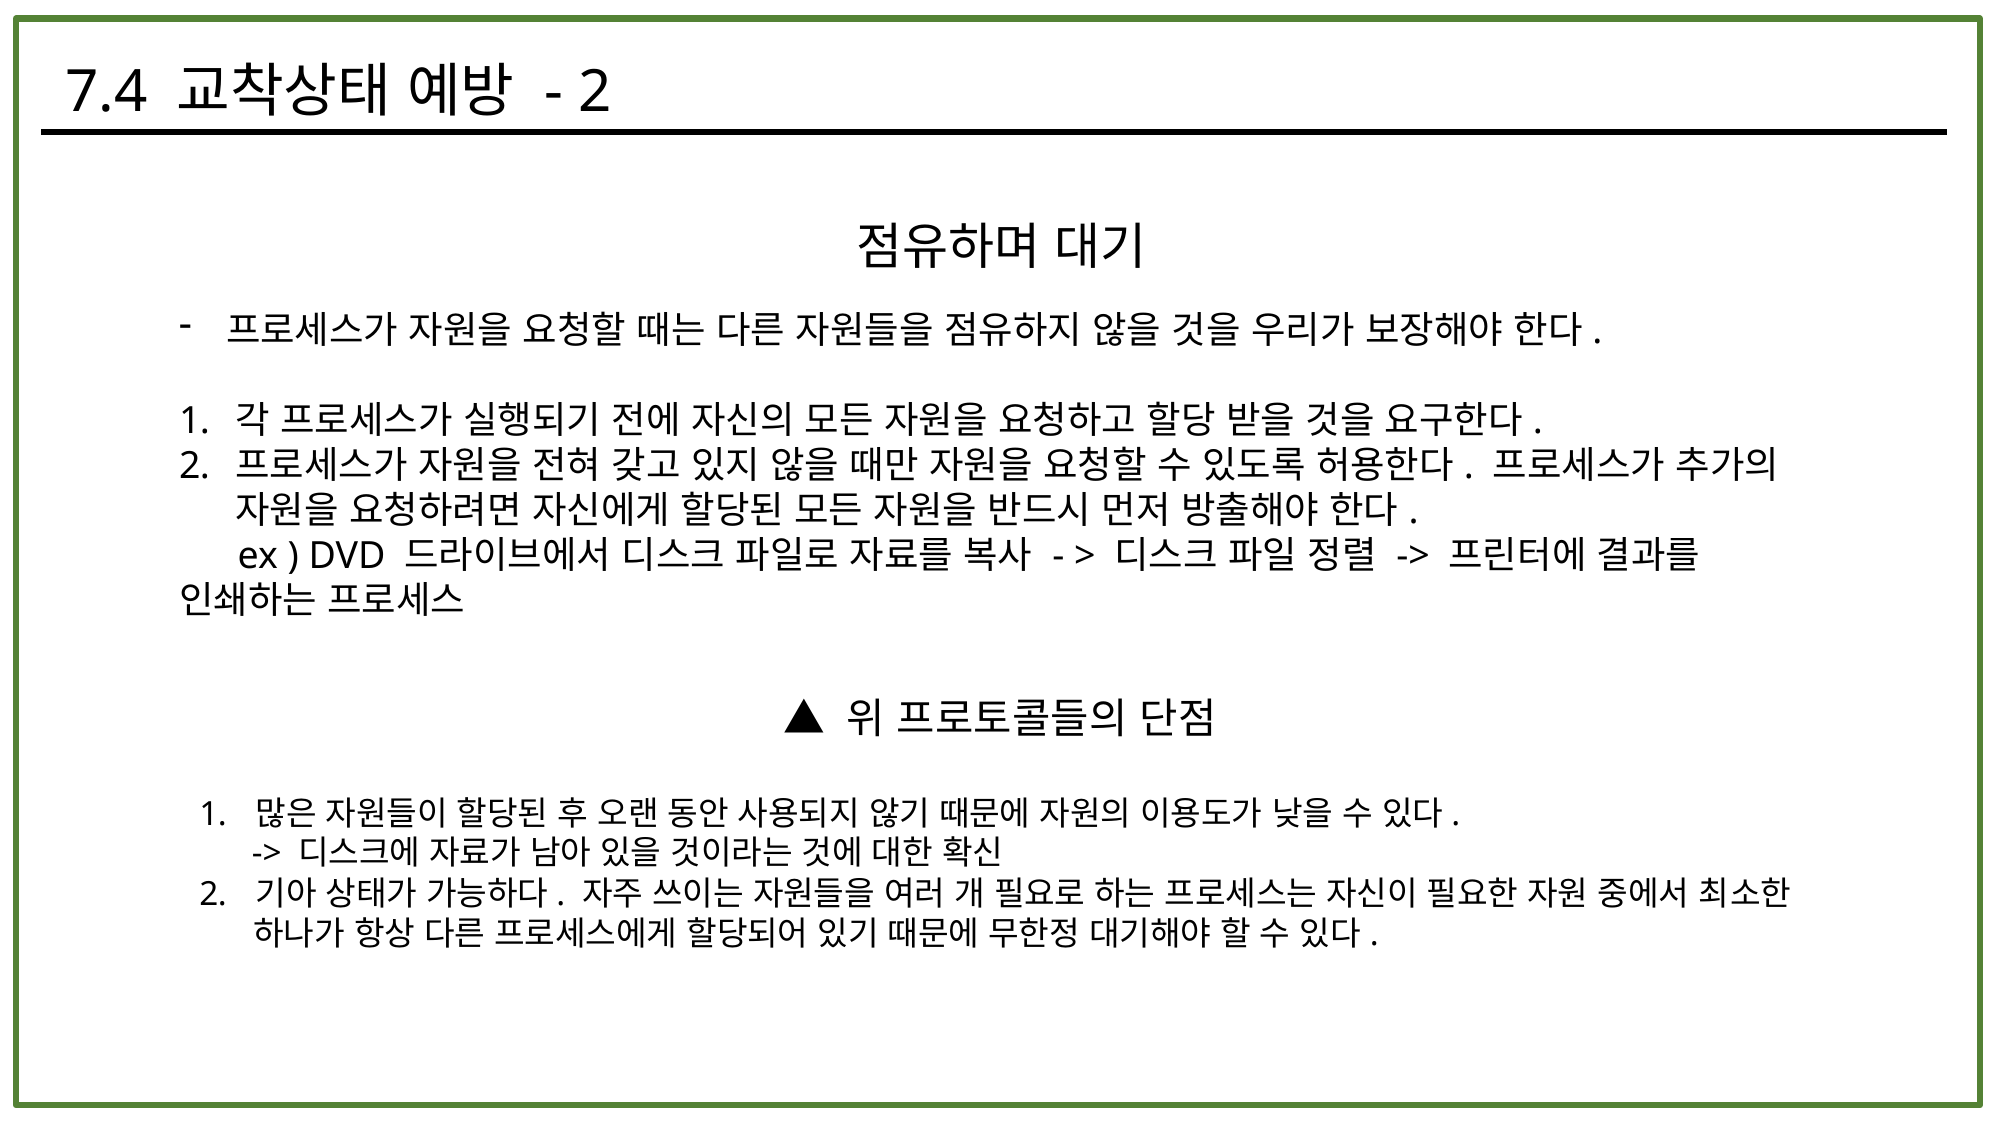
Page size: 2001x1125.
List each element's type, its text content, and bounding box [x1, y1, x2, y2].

text_box 프로세스가 자원을 요청할 때는 다른 자원들을 점유하지 않을 것을 우리가 보장해야 한다. 각 프로세스가 실행되기 전에 자신의 모든 자원을 요청하고 할당 받을 것을 요구한다. 프로세스가 자원을 전혀 갖고 있지 않을 때만 자원을 요청할 수 있도록 허용한다. 프로세스가 추가의 자원을 요청하려면 자신에게 할당된 모든 자원을 반드시 먼저 방출해야 한다. ex ) DVD 드라이브에서 디스크 파일로 자료를 복사 - > 디스크 파일 정렬 -> 프린터에 결과를 인쇄하는 프로세스 [164, 298, 1840, 629]
text_box [16, 18, 1980, 1106]
text_box ▲ 위 프로토콜들의 단점 많은 자원들이 할당된 후 오랜 동안 사용되지 않기 때문에 자원의 이용도가 낮을 수 있다. -> 디스크에 자료가 남아 있을 것이라는 것에 대한 확신 기아 상태가 가능하다. 자주 쓰이는 자원들을 여러 개 필요로 하는 프로세스는 자신이 필요한 자원 중에서 최소한 하나가 항상 다른 프로세스에게 할당되어 있기 때문에 무한정 대기해야 할 수 있다. [184, 684, 1816, 959]
text_box 점유하며 대기 [841, 207, 1162, 283]
